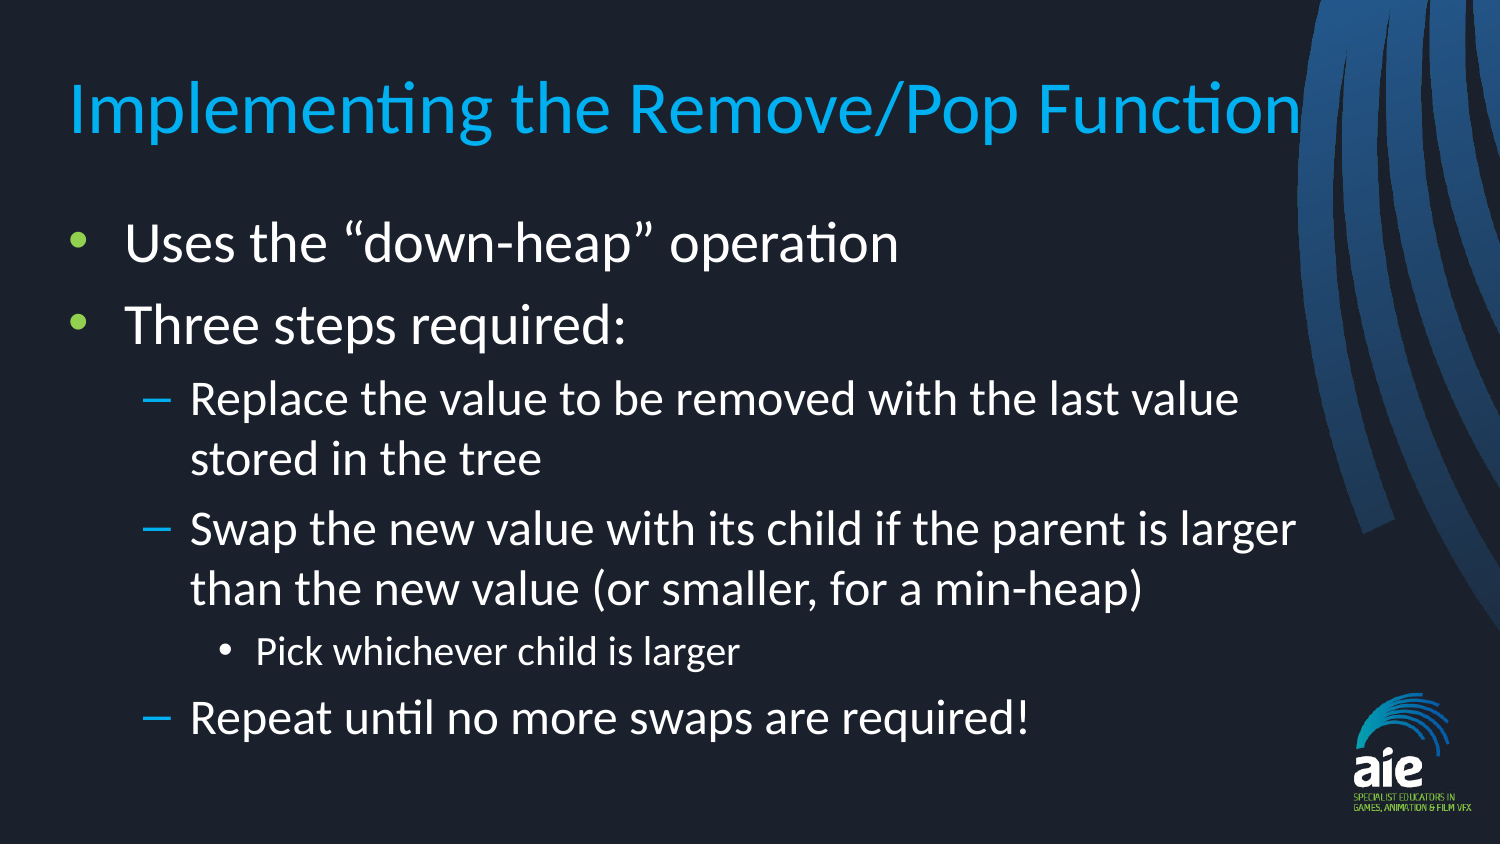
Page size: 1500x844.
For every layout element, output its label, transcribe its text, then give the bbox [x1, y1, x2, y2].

picture [0, 0, 1500, 844]
list Uses the “down-heap” operation Three steps required: Replace the value to be removed with the last value stored in the tree Swap the new value with its child if the parent is larger than the new value (or smaller, for a min-heap) Pick whichever child is larger Repeat until no more swaps are required! [53, 196, 1329, 824]
title Implementing the Remove/Pop Function [53, 33, 1425, 175]
